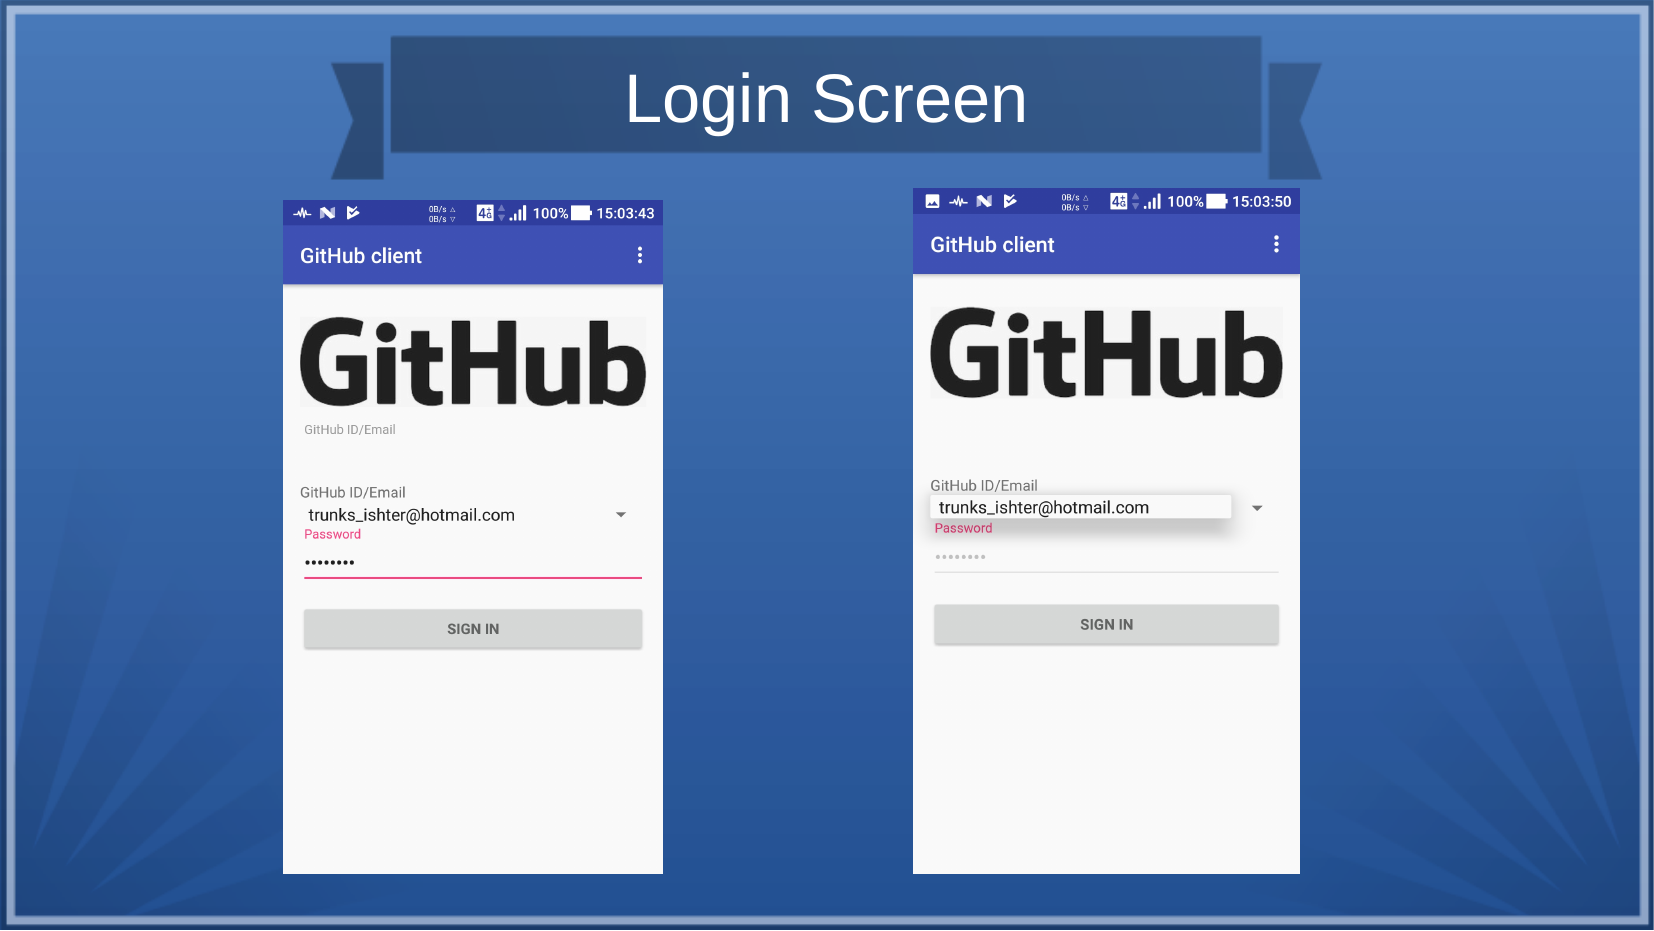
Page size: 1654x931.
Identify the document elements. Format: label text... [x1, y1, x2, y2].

picture [0, 0, 1654, 930]
text_box Login Screen [389, 35, 1264, 154]
